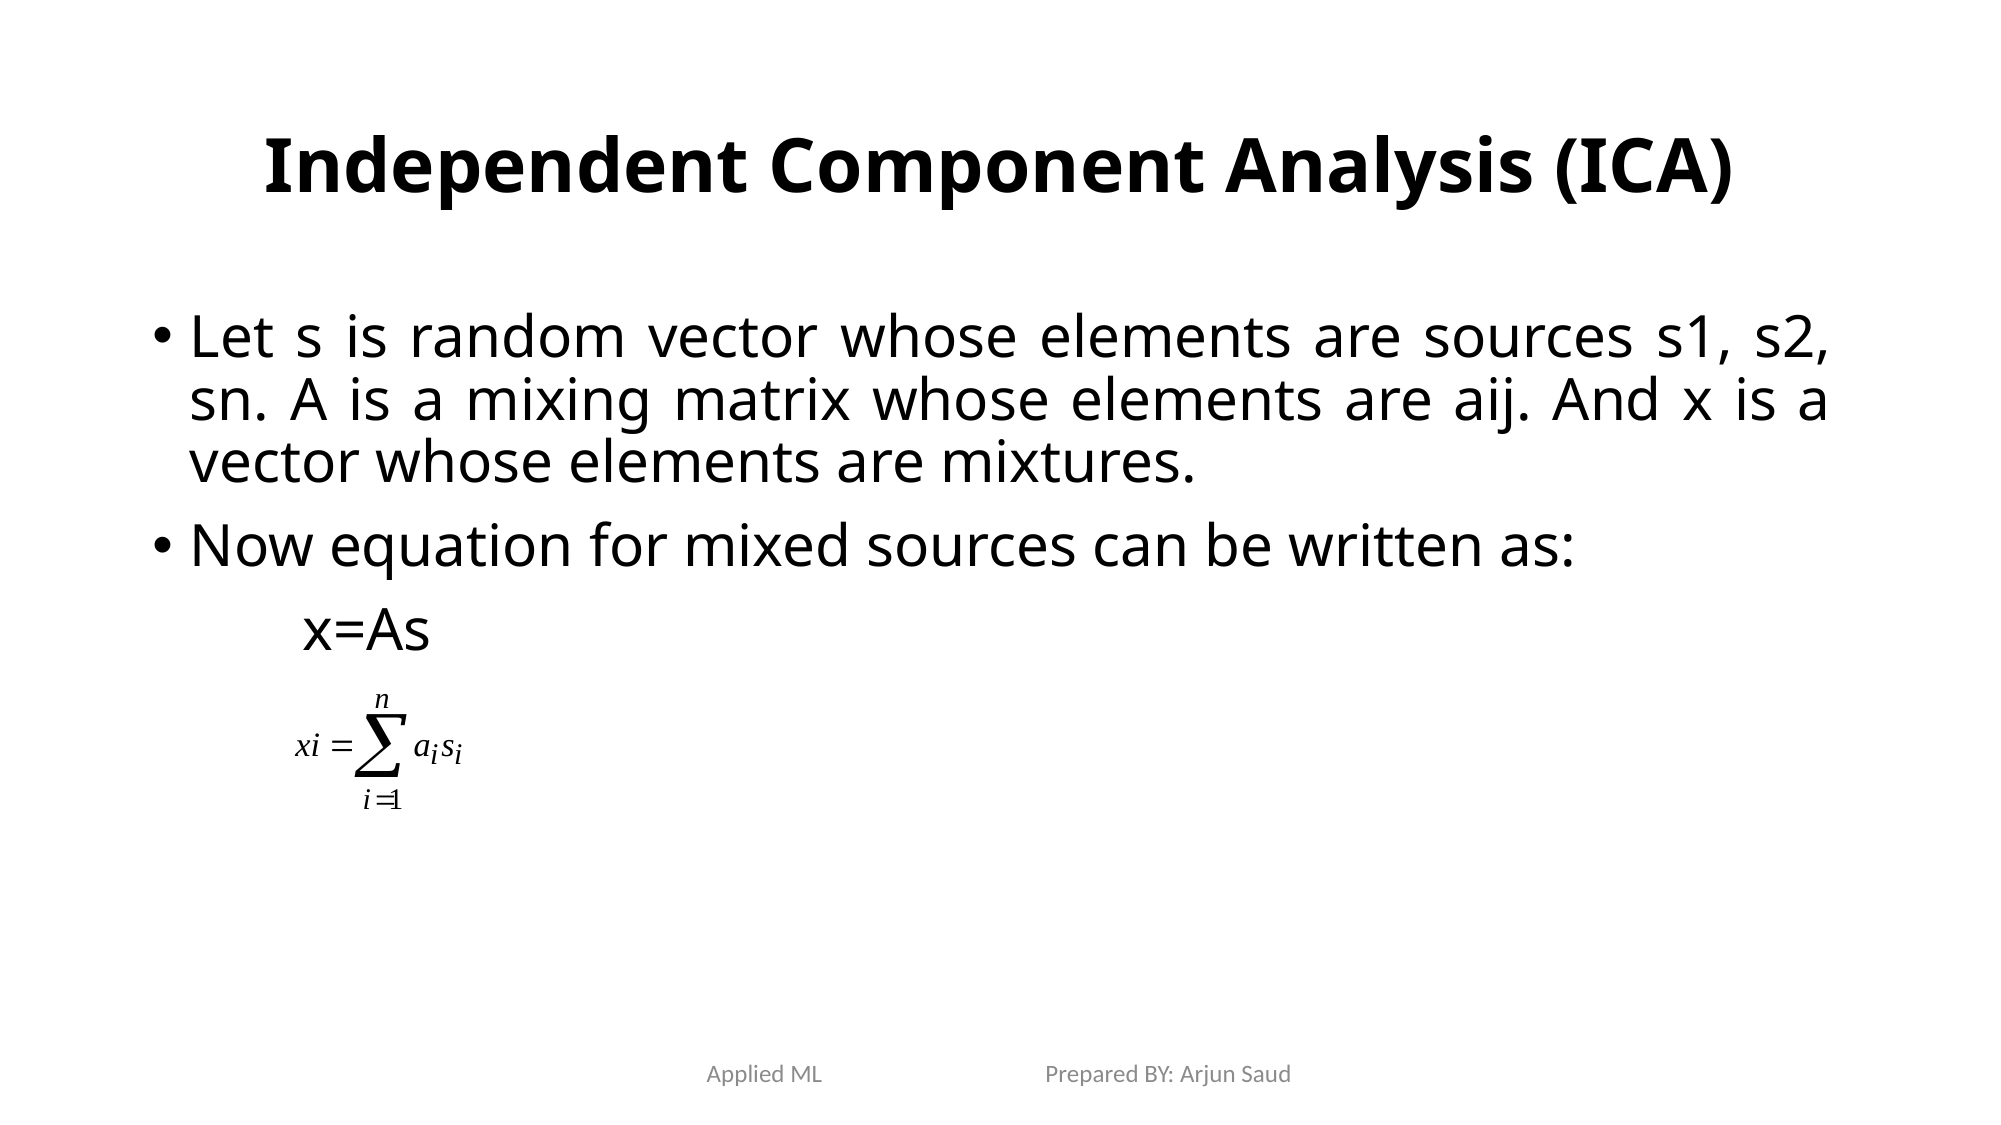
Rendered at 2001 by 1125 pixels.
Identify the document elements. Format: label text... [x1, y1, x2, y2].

footer Applied ML Prepared BY: Arjun Saud [662, 1042, 1338, 1103]
list Let s is random vector whose elements are sources s1, s2, sn. A is a mixing matrix whose elements are aij. And x is a vector whose elements are mixtures. Now equation for mixed sources can be written as: x=As [137, 299, 1847, 1014]
title Independent Component Analysis (ICA) [137, 59, 1863, 278]
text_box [285, 674, 475, 821]
